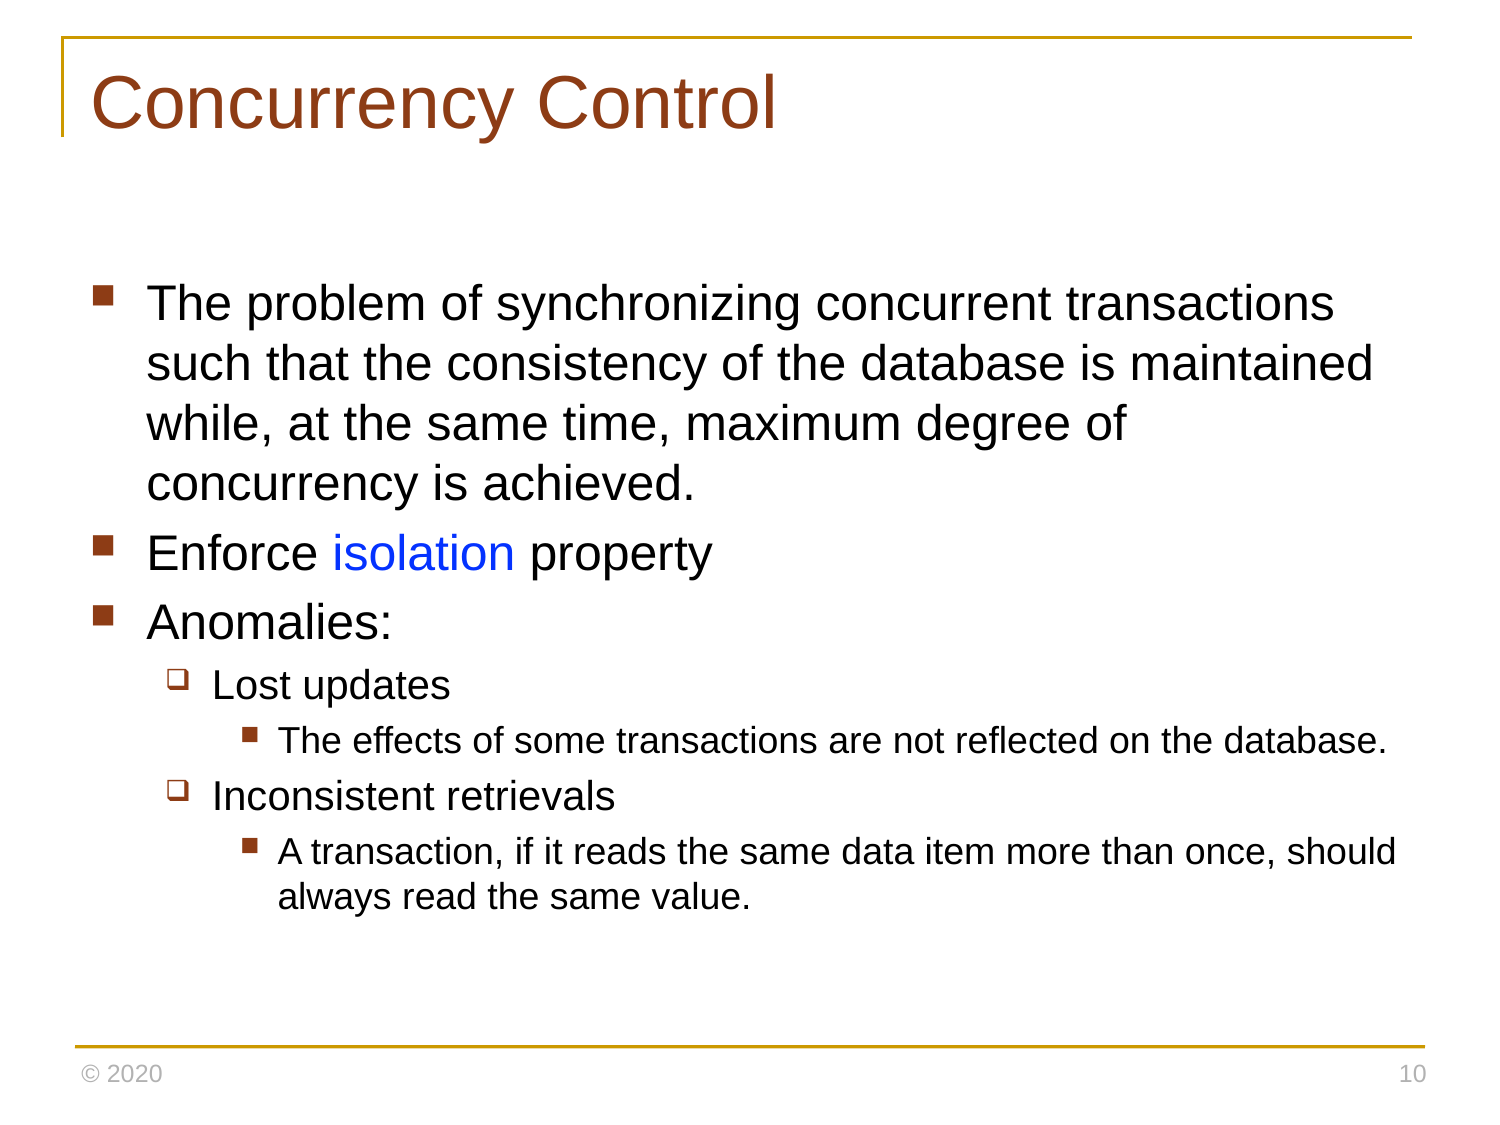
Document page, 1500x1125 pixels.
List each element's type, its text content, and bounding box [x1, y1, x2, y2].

footer © 2020 [66, 1042, 573, 1103]
slide_number 10 [1104, 1042, 1442, 1103]
title Concurrency Control [74, 45, 1426, 233]
list The problem of synchronizing concurrent transactions such that the consistency of the database is maintained while, at the same time, maximum degree of concurrency is achieved. Enforce isolation property Anomalies: Lost updates The effects of some transactions are not reflected on the database. Inconsistent retrievals A transaction, if it reads the same data item more than once, should always read the same value. [74, 262, 1426, 1006]
